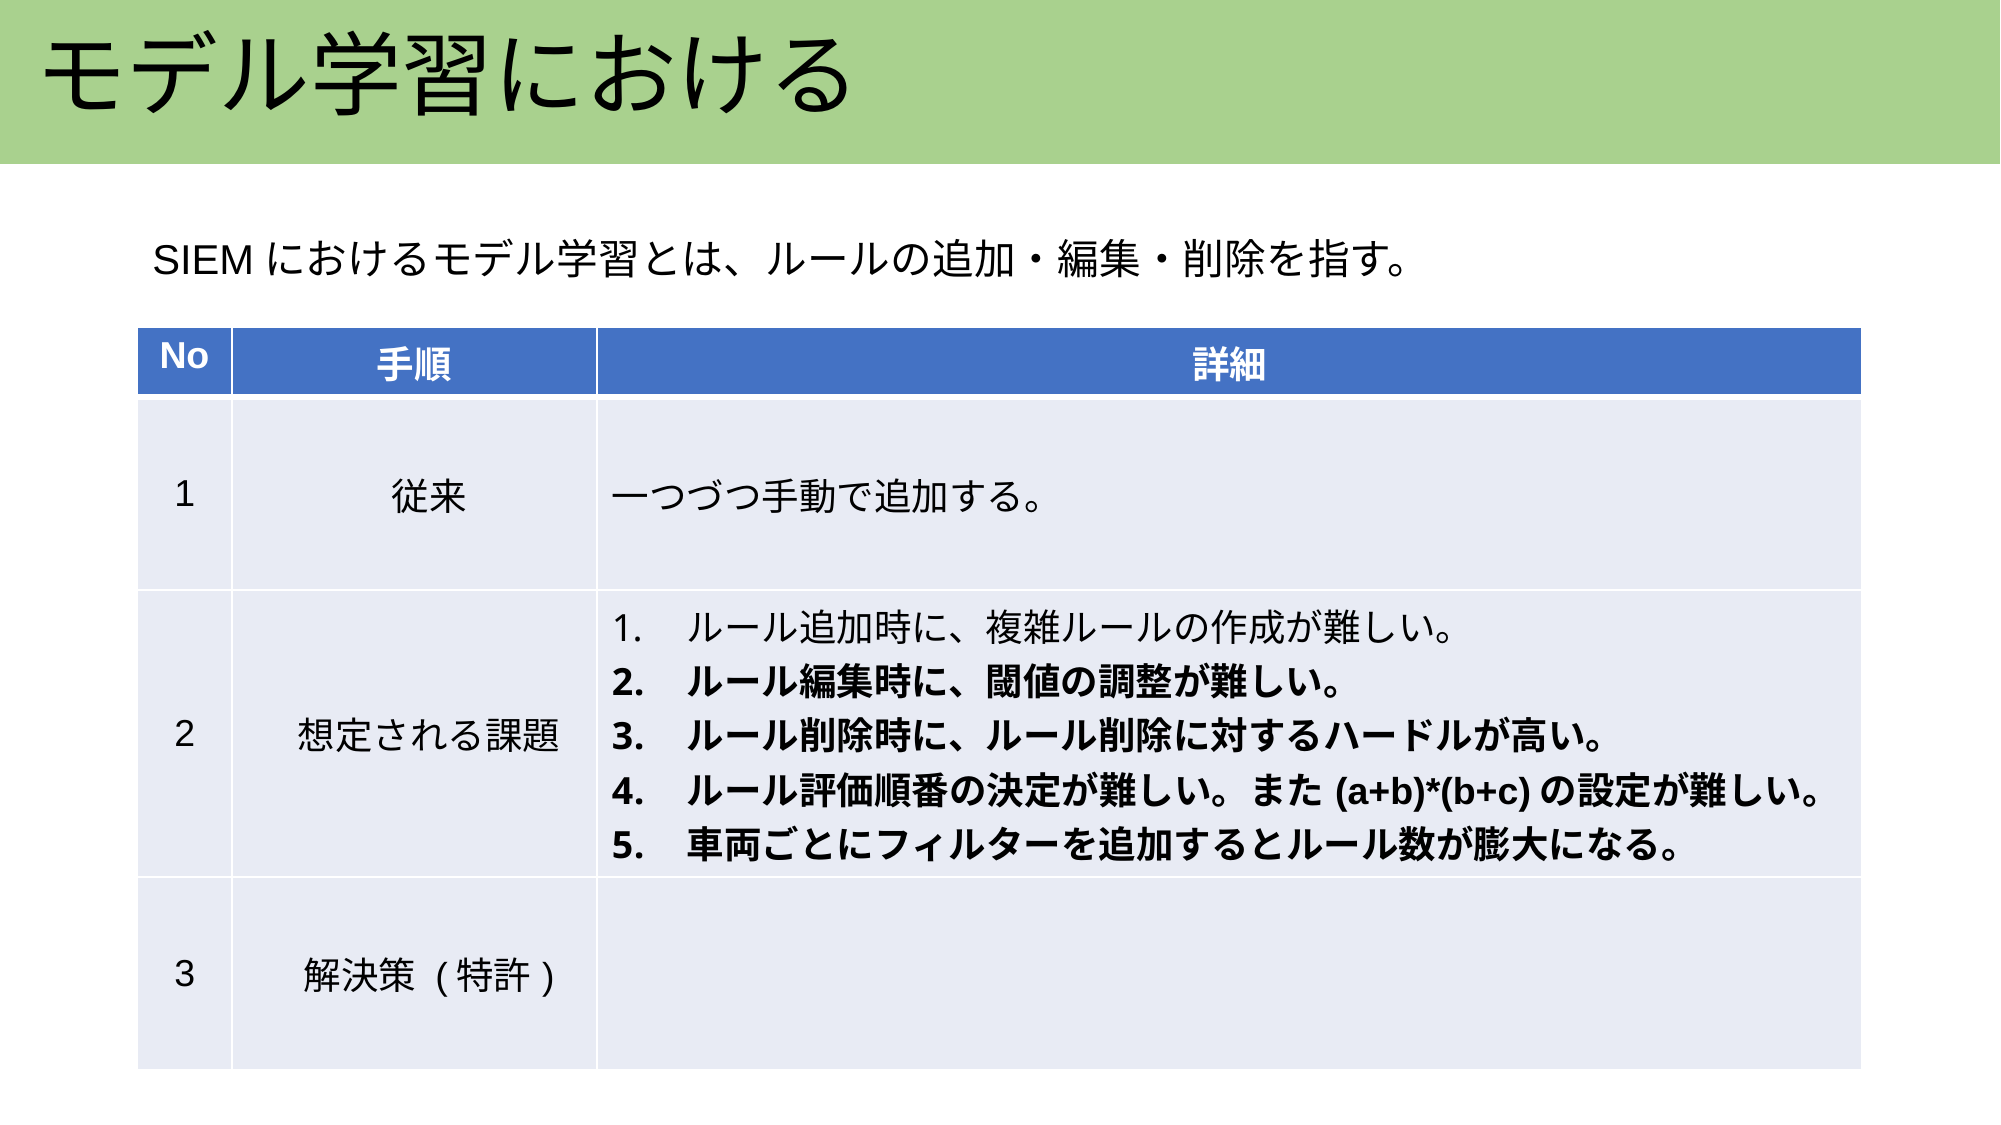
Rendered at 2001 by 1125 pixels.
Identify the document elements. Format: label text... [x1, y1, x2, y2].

table_cell 1 [138, 400, 231, 589]
table_cell [598, 878, 1861, 1069]
table_cell 3 [138, 878, 231, 1069]
table_header No [138, 328, 231, 394]
table_cell ルール追加時に、複雑ルールの作成が難しい。 ルール編集時に、閾値の調整が難しい。 ルール削除時に、ルール削除に対するハードルが高い。 ルール評価順番の決定が難しい。また(a+b)*(b+c)の設定が難しい。 車両ごとにフィルターを追加するとルール数が膨大になる。 [598, 591, 1861, 876]
table_header 詳細 [598, 328, 1861, 394]
table_cell 従来 [233, 400, 596, 589]
title モデル学習における [20, 27, 1848, 132]
table_cell 解決策 (特許) [233, 878, 596, 1069]
table_cell 一つづつ手動で追加する。 [598, 400, 1861, 589]
table_cell 2 [138, 591, 231, 876]
table_header 手順 [233, 328, 596, 394]
table_cell 想定される課題 [233, 591, 596, 876]
list SIEMにおけるモデル学習とは、ルールの追加・編集・削除を指す。 [137, 225, 1863, 327]
